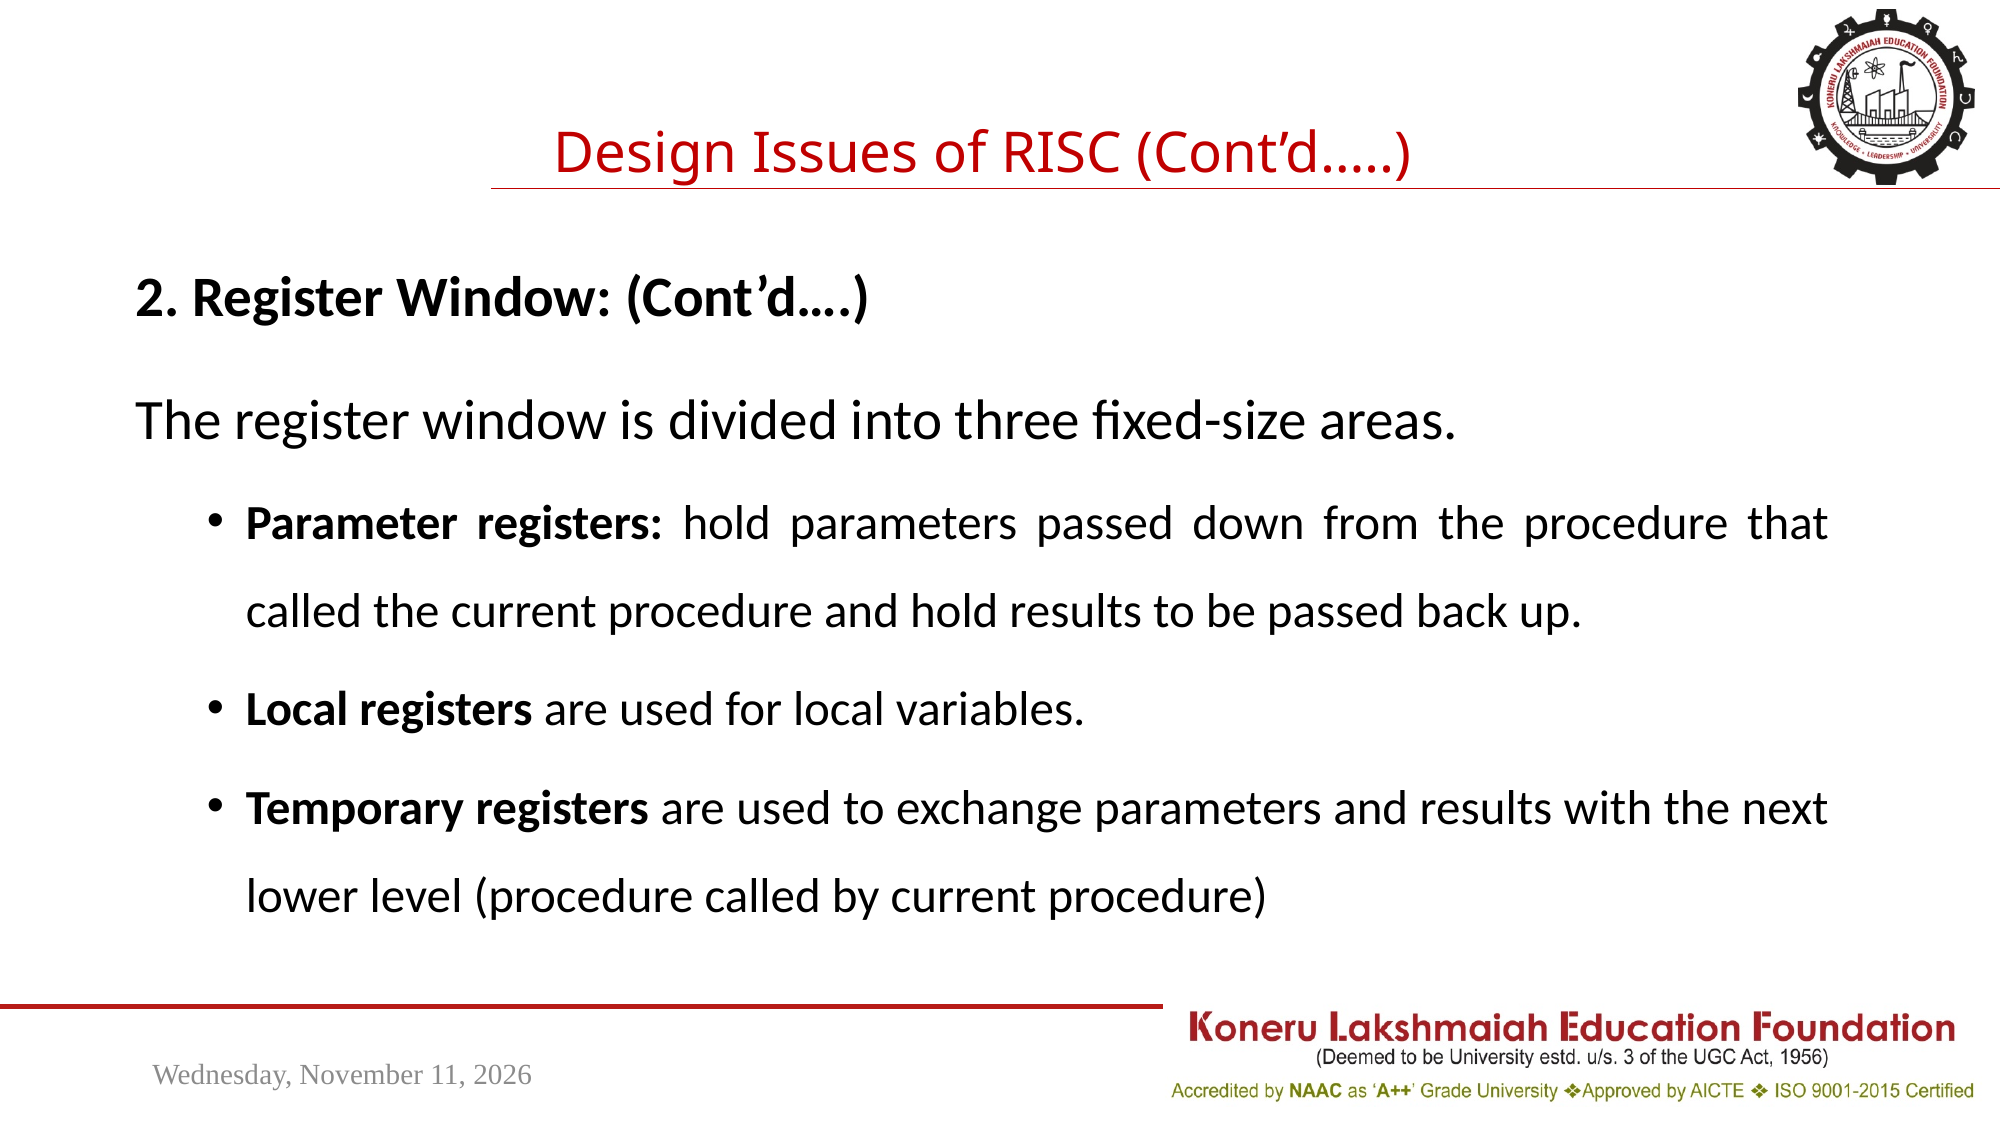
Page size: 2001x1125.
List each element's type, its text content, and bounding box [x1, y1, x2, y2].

picture [1162, 1003, 1996, 1107]
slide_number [137, 1042, 588, 1103]
picture [1798, 9, 1975, 185]
title Design Issues of RISC (Cont’d…..) [120, 108, 1846, 217]
list 2. Register Window: (Cont’d….) The register window is divided into three fixed-size areas. Parameter registers: hold parameters passed down from the procedure that called the current procedure and hold results to be passed back up. Local registers are used for local variables. Temporary registers are used to exchange parameters and results with the next lower level (procedure called by current procedure) [120, 217, 1846, 932]
